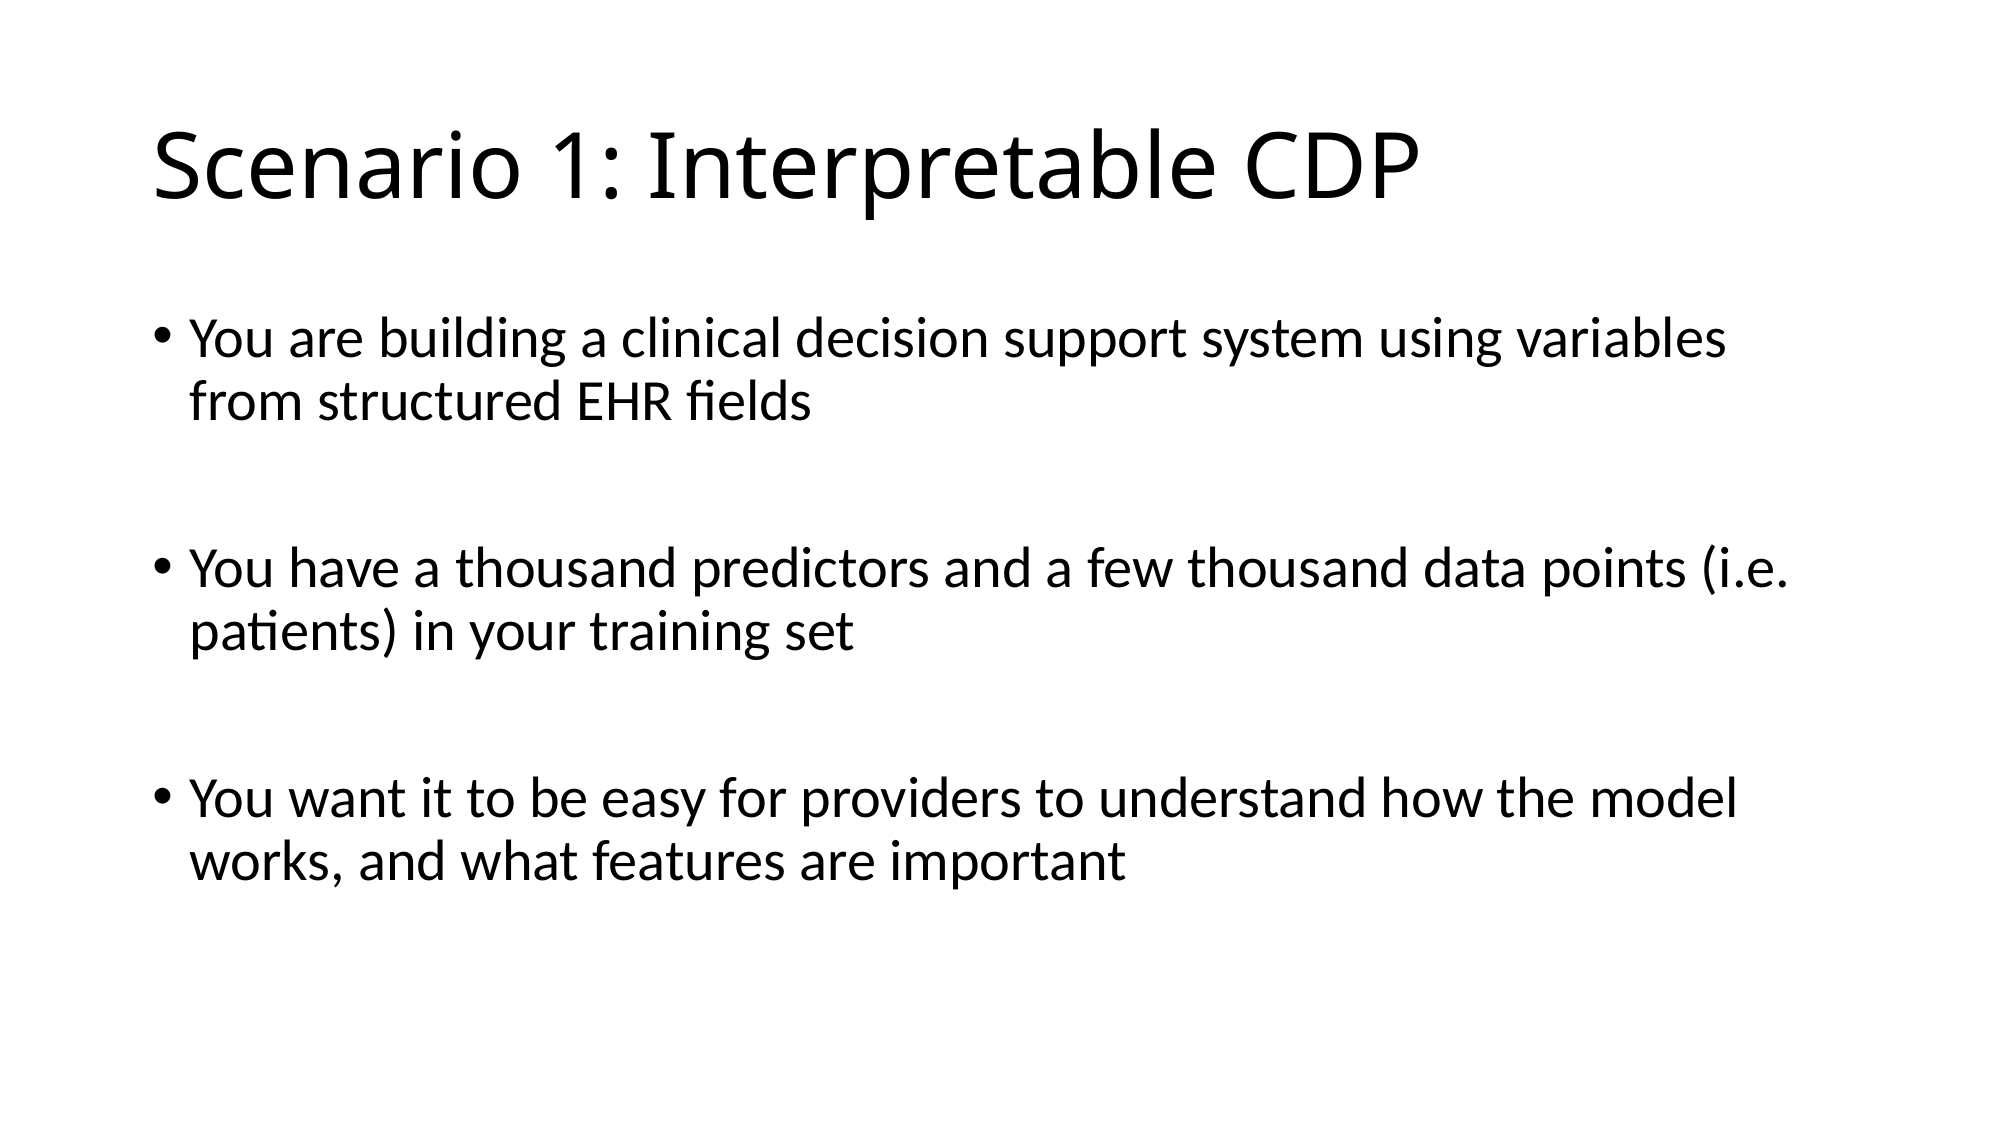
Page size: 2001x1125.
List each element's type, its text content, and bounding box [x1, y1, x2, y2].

list You are building a clinical decision support system using variables from structured EHR fields You have a thousand predictors and a few thousand data points (i.e. patients) in your training set You want it to be easy for providers to understand how the model works, and what features are important [137, 299, 1863, 1014]
title Scenario 1: Interpretable CDP [137, 59, 1863, 278]
